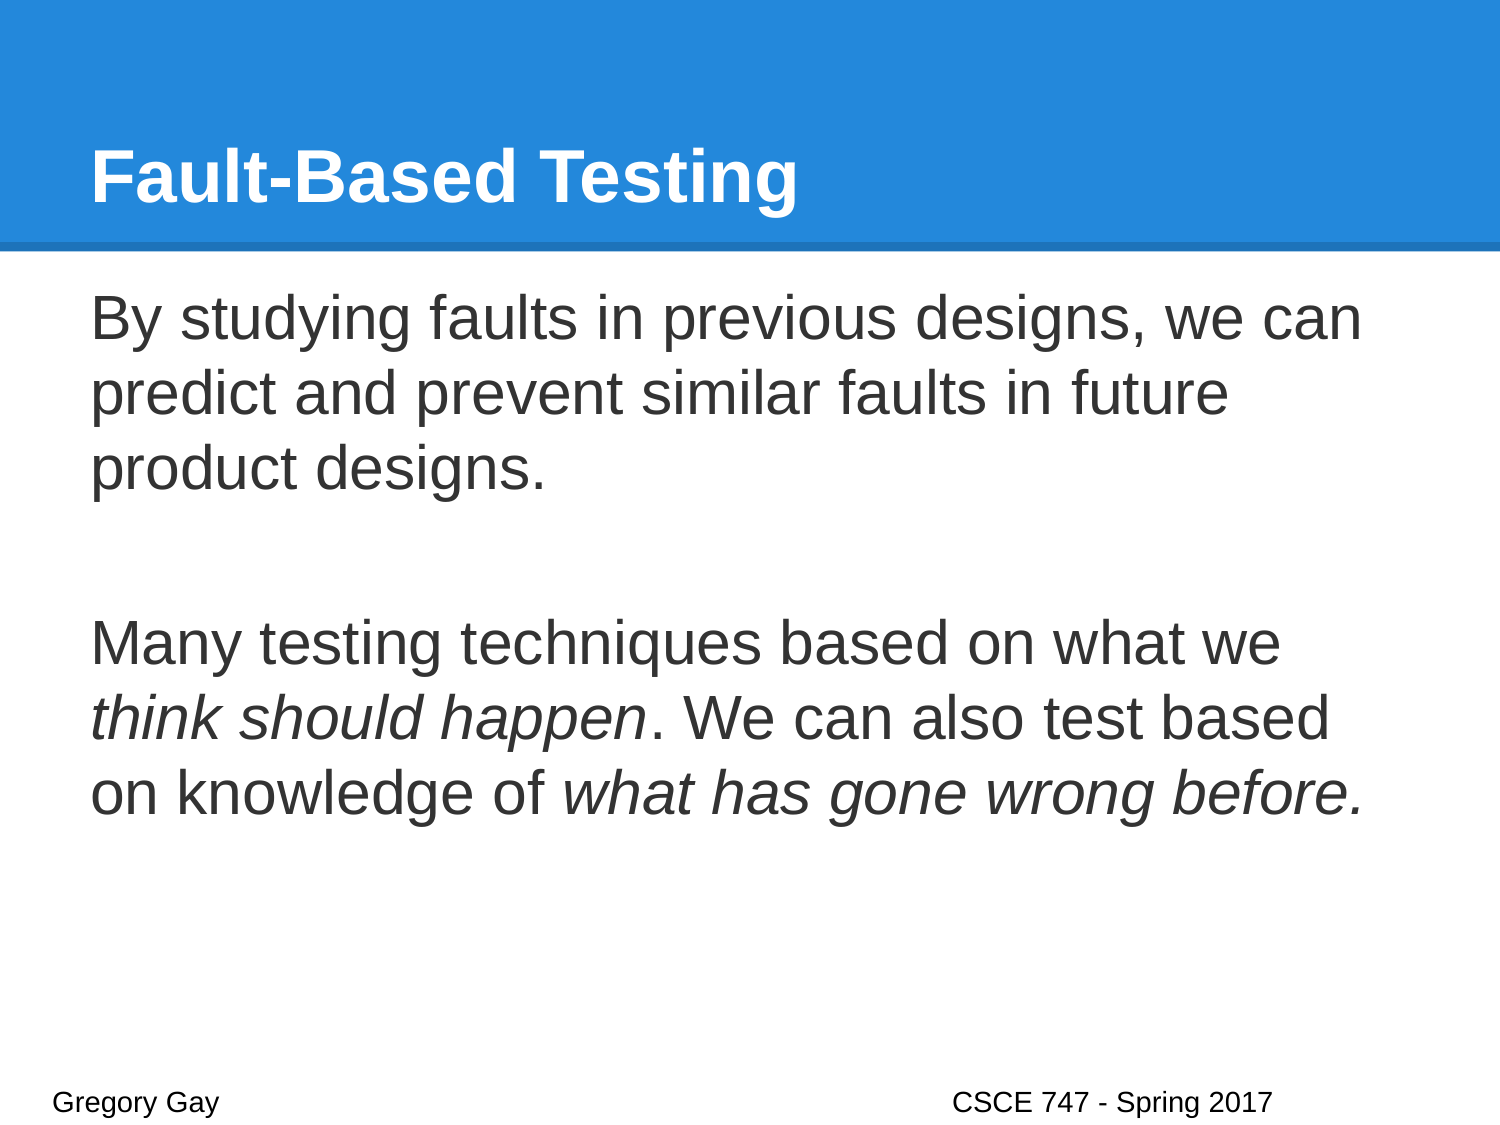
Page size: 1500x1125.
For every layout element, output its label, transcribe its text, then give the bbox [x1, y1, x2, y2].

text_box Gregory Gay CSCE 747 - Spring 2017 3 [37, 1068, 1463, 1114]
list By studying faults in previous designs, we can predict and prevent similar faults in future product designs. Many testing techniques based on what we think should happen. We can also test based on knowledge of what has gone wrong before. [75, 262, 1425, 1068]
title Fault-Based Testing [75, 45, 1425, 233]
